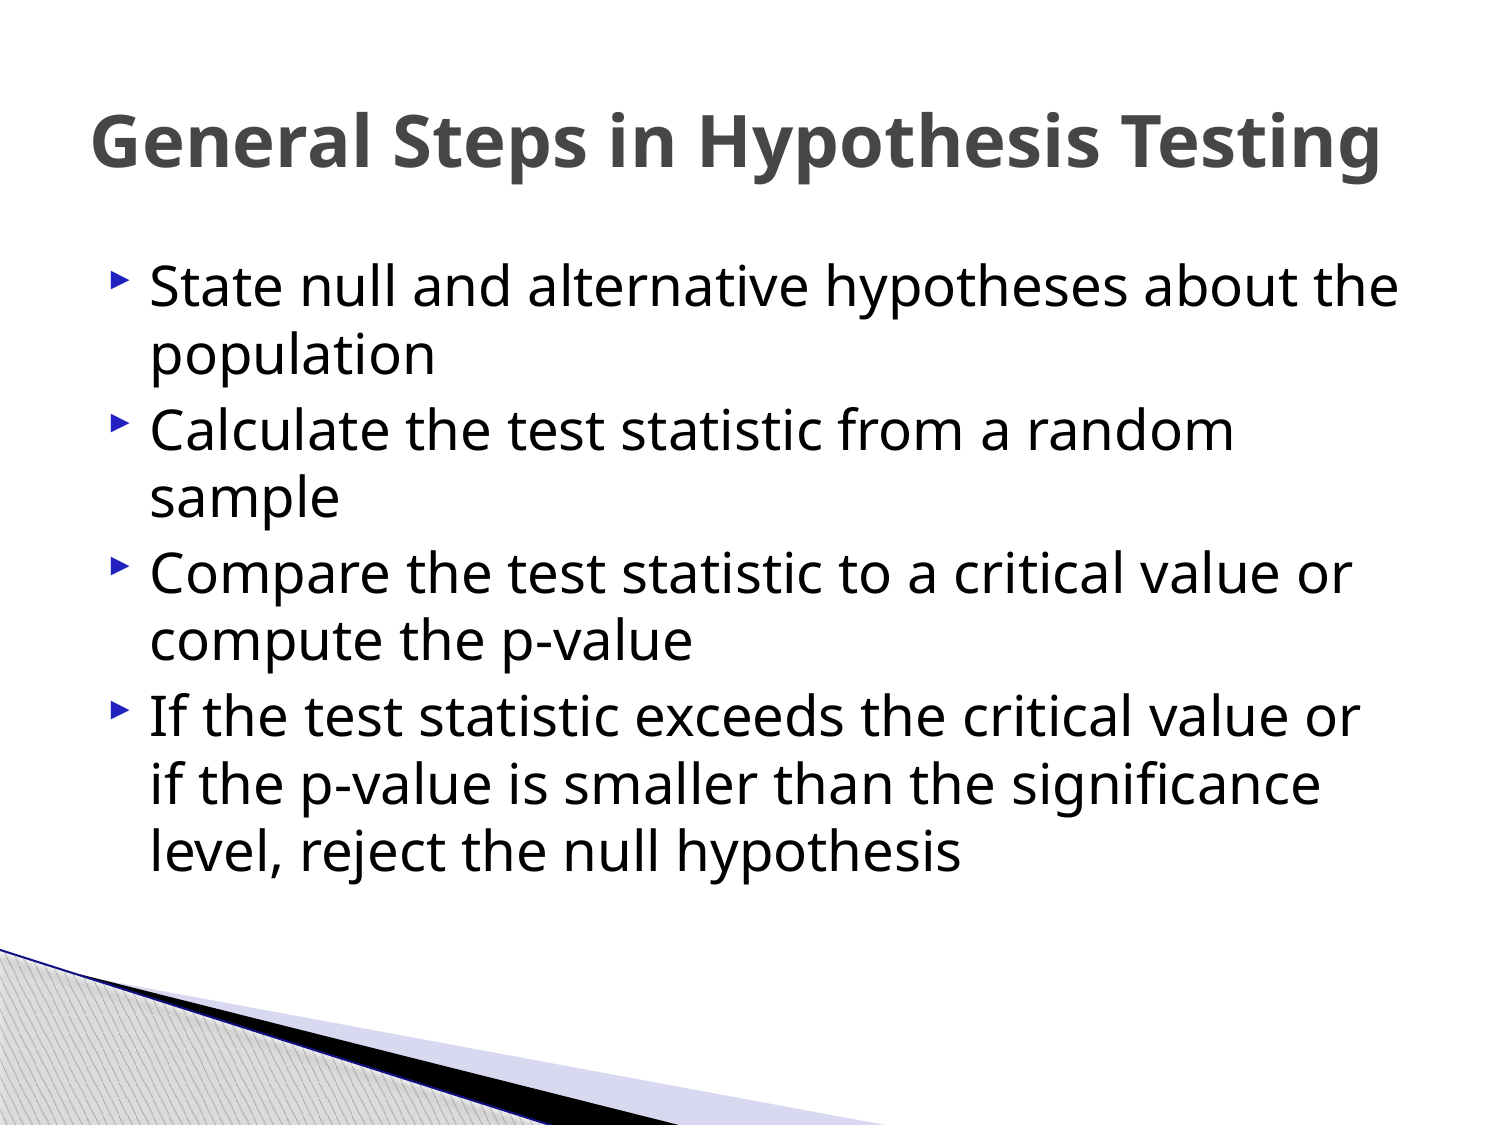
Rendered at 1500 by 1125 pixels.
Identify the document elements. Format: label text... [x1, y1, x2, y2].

list State null and alternative hypotheses about the population Calculate the test statistic from a random sample Compare the test statistic to a critical value or compute the p-value If the test statistic exceeds the critical value or if the p-value is smaller than the significance level, reject the null hypothesis [75, 243, 1425, 986]
title General Steps in Hypothesis Testing [75, 45, 1425, 233]
